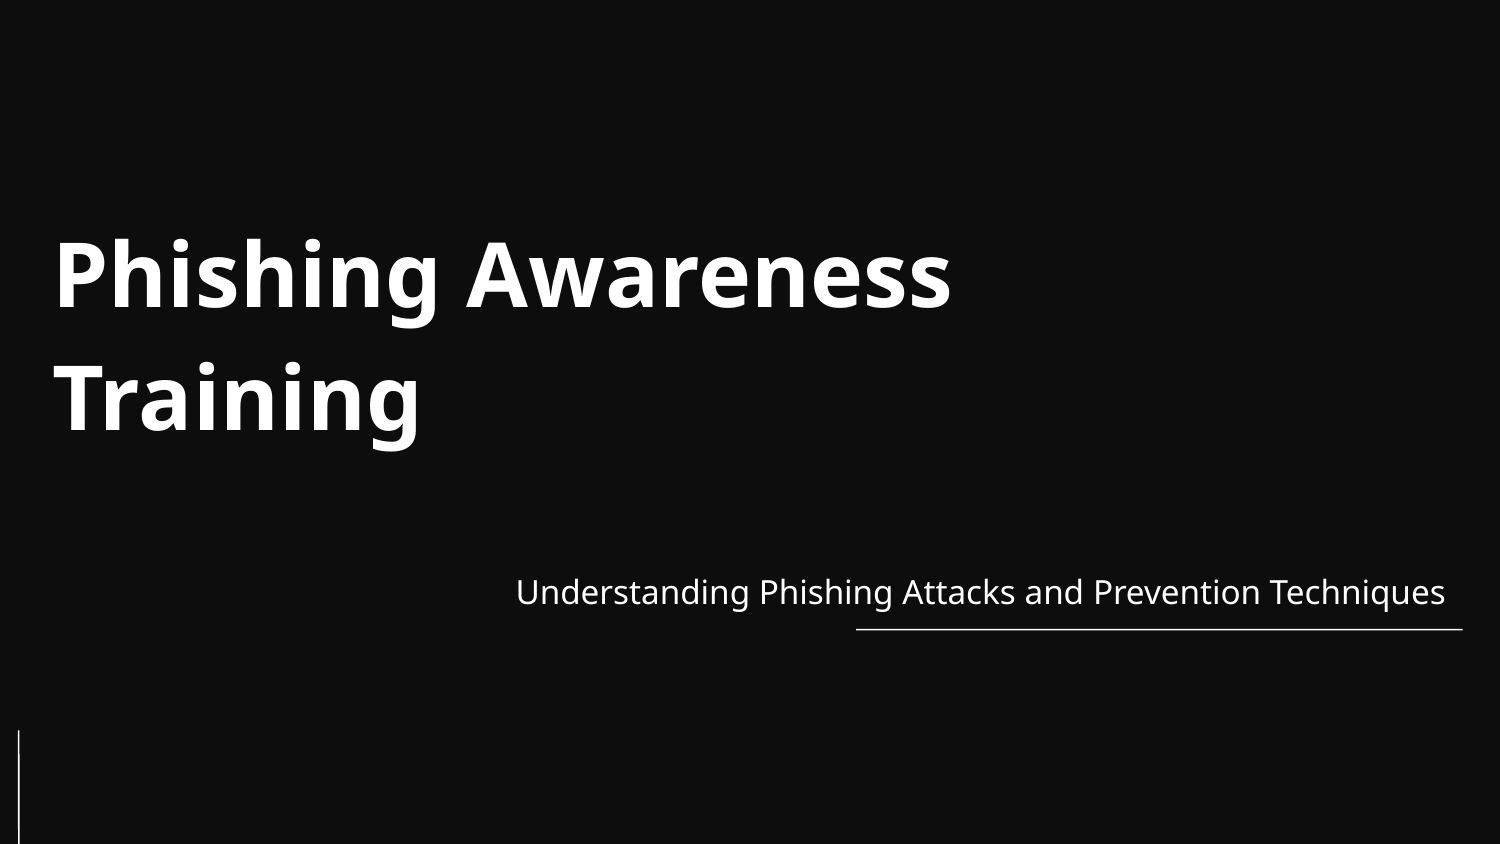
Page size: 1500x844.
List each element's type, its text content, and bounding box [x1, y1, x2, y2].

title Phishing Awareness Training [37, 73, 1305, 472]
subtitle Understanding Phishing Attacks and Prevention Techniques [439, 493, 1463, 630]
